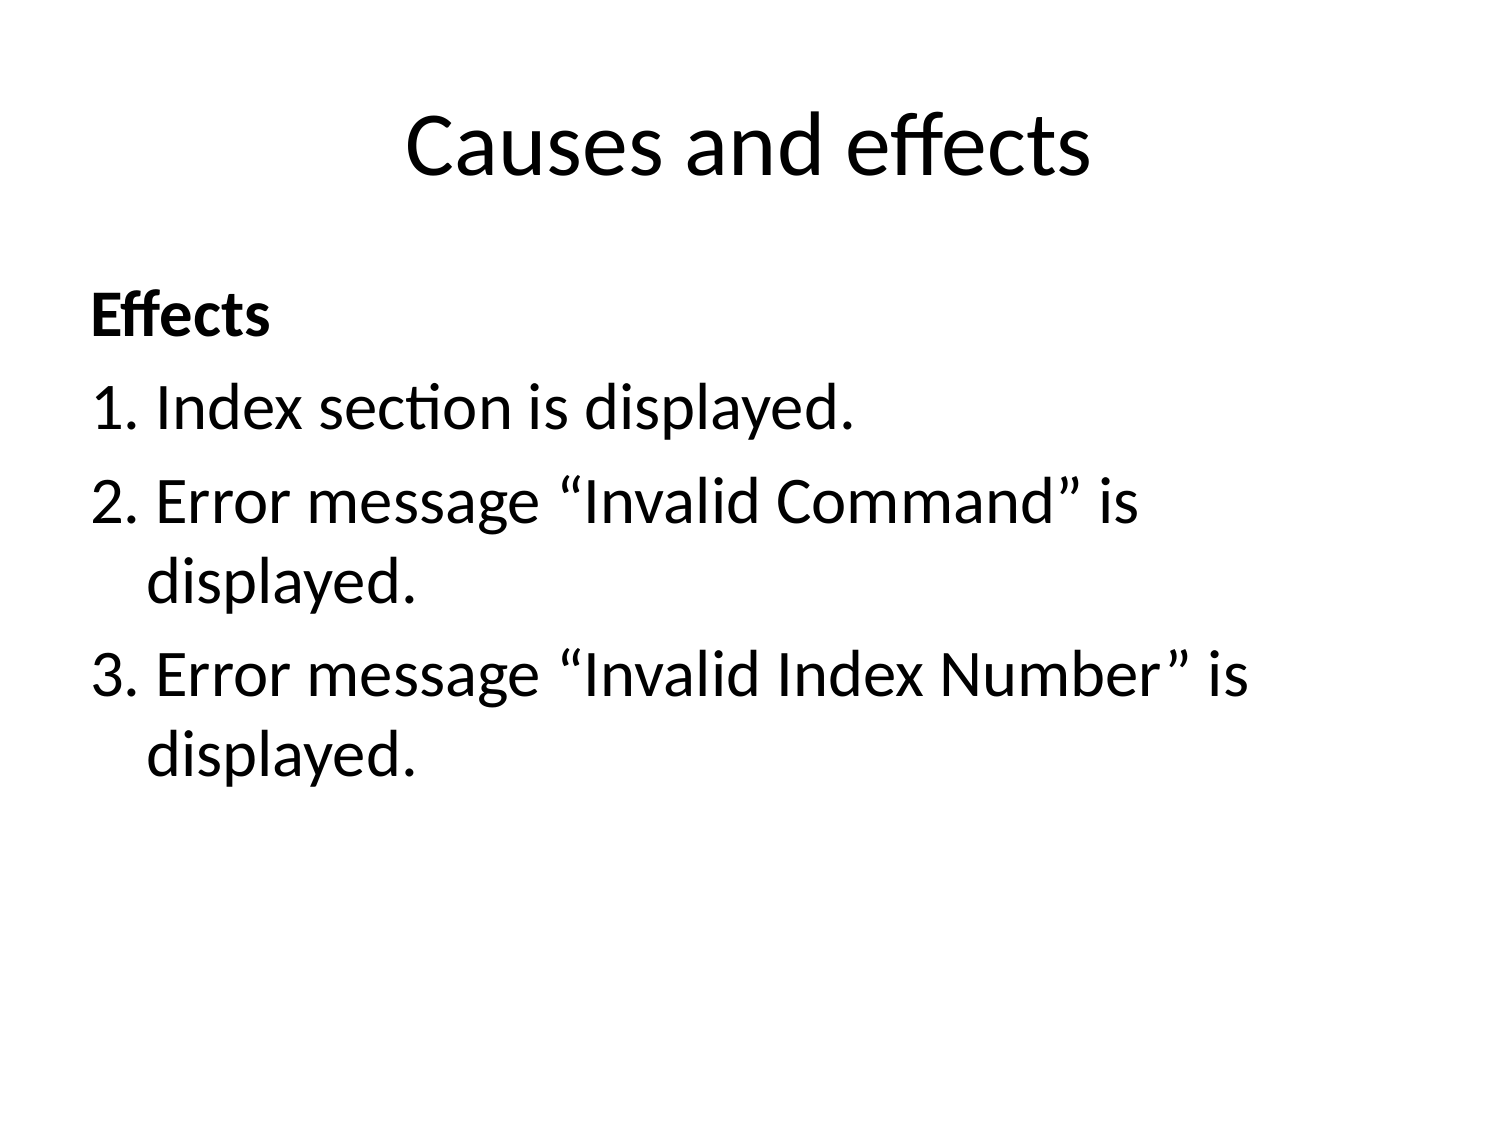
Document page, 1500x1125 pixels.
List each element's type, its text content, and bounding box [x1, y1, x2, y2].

title Causes and effects [75, 45, 1425, 233]
list Effects 1. Index section is displayed. 2. Error message “Invalid Command” is displayed. 3. Error message “Invalid Index Number” is displayed. [75, 262, 1425, 1005]
